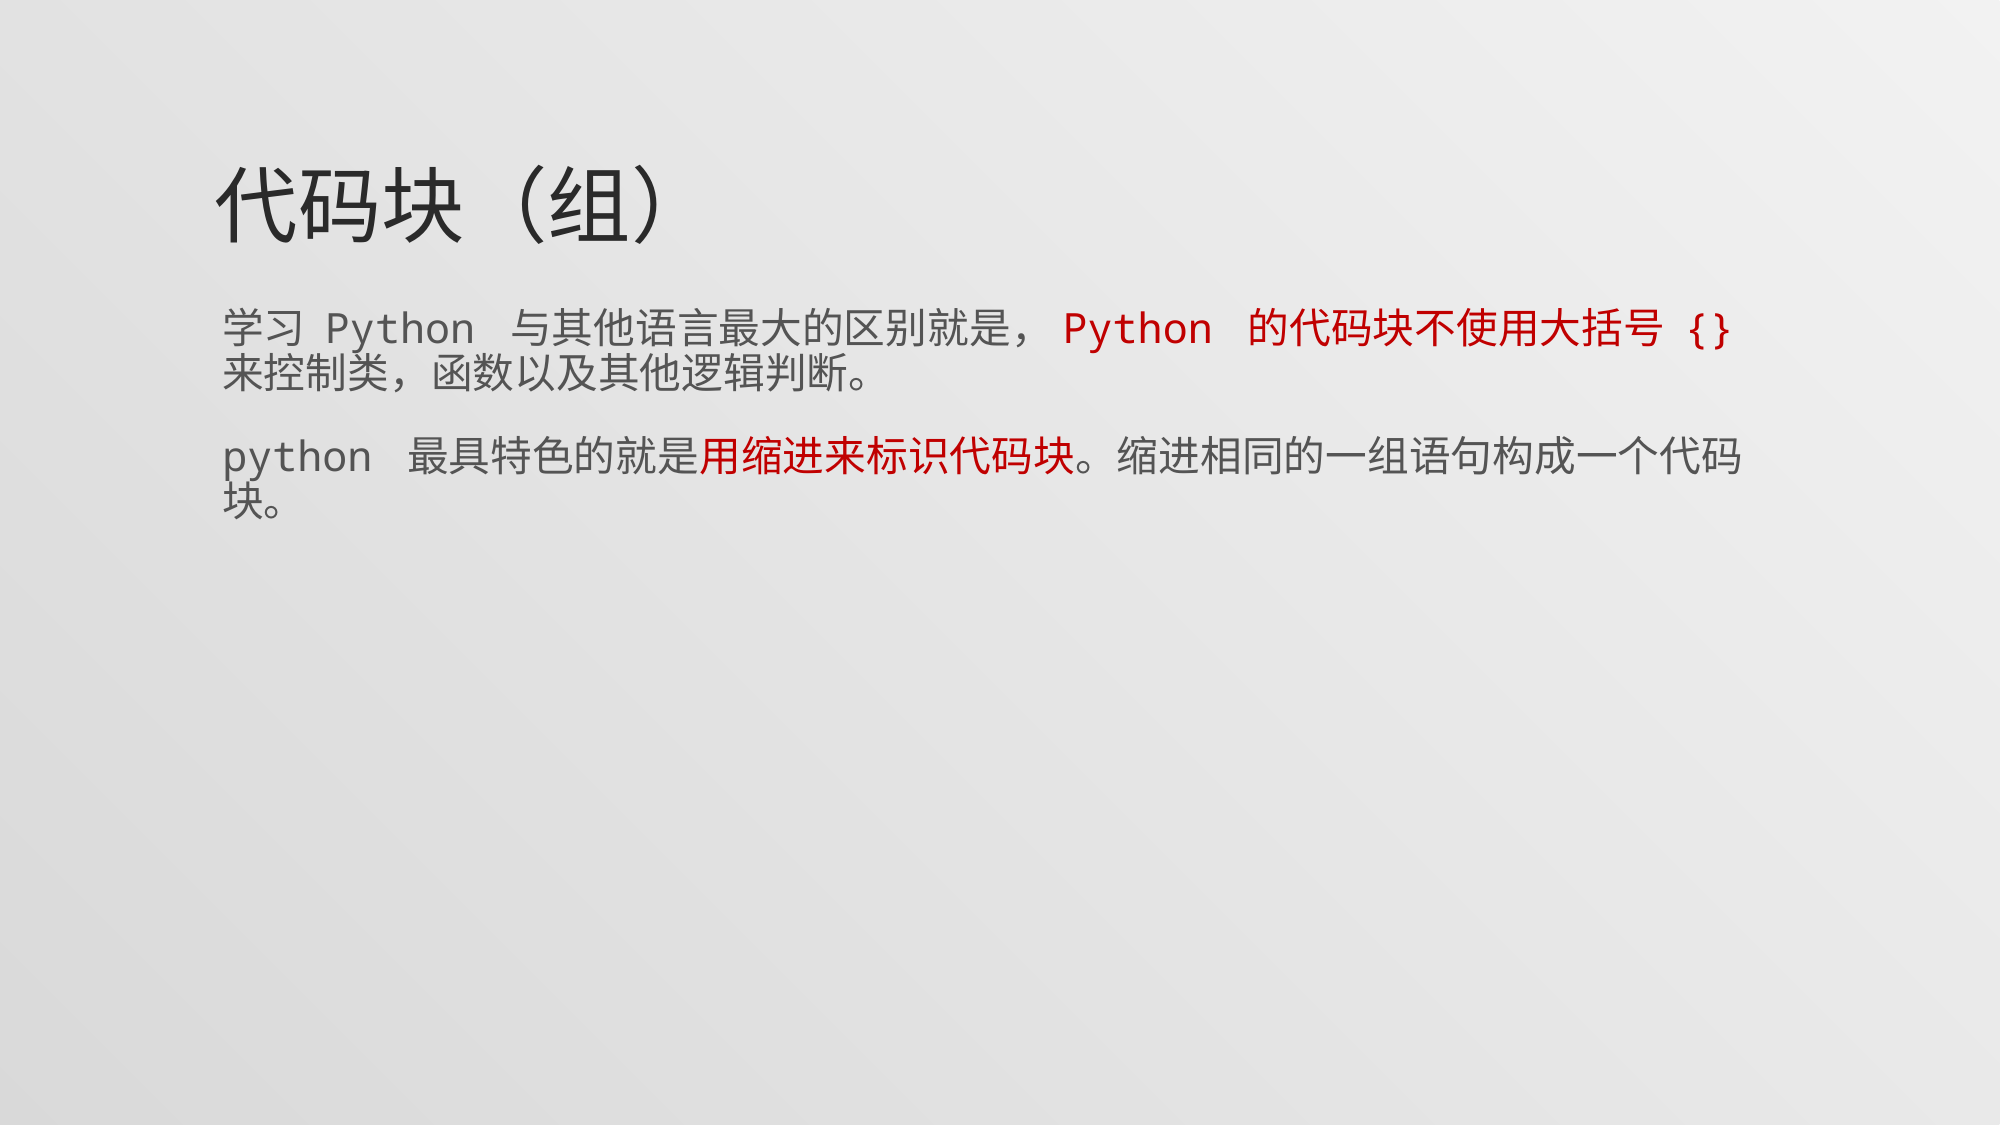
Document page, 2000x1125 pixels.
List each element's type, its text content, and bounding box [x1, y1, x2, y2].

title 代码块（组） [199, 45, 1800, 263]
list 学习 Python 与其他语言最大的区别就是，Python 的代码块不使用大括号 {} 来控制类，函数以及其他逻辑判断。 python 最具特色的就是用缩进来标识代码块。缩进相同的一组语句构成一个代码块。 [199, 299, 1800, 1013]
